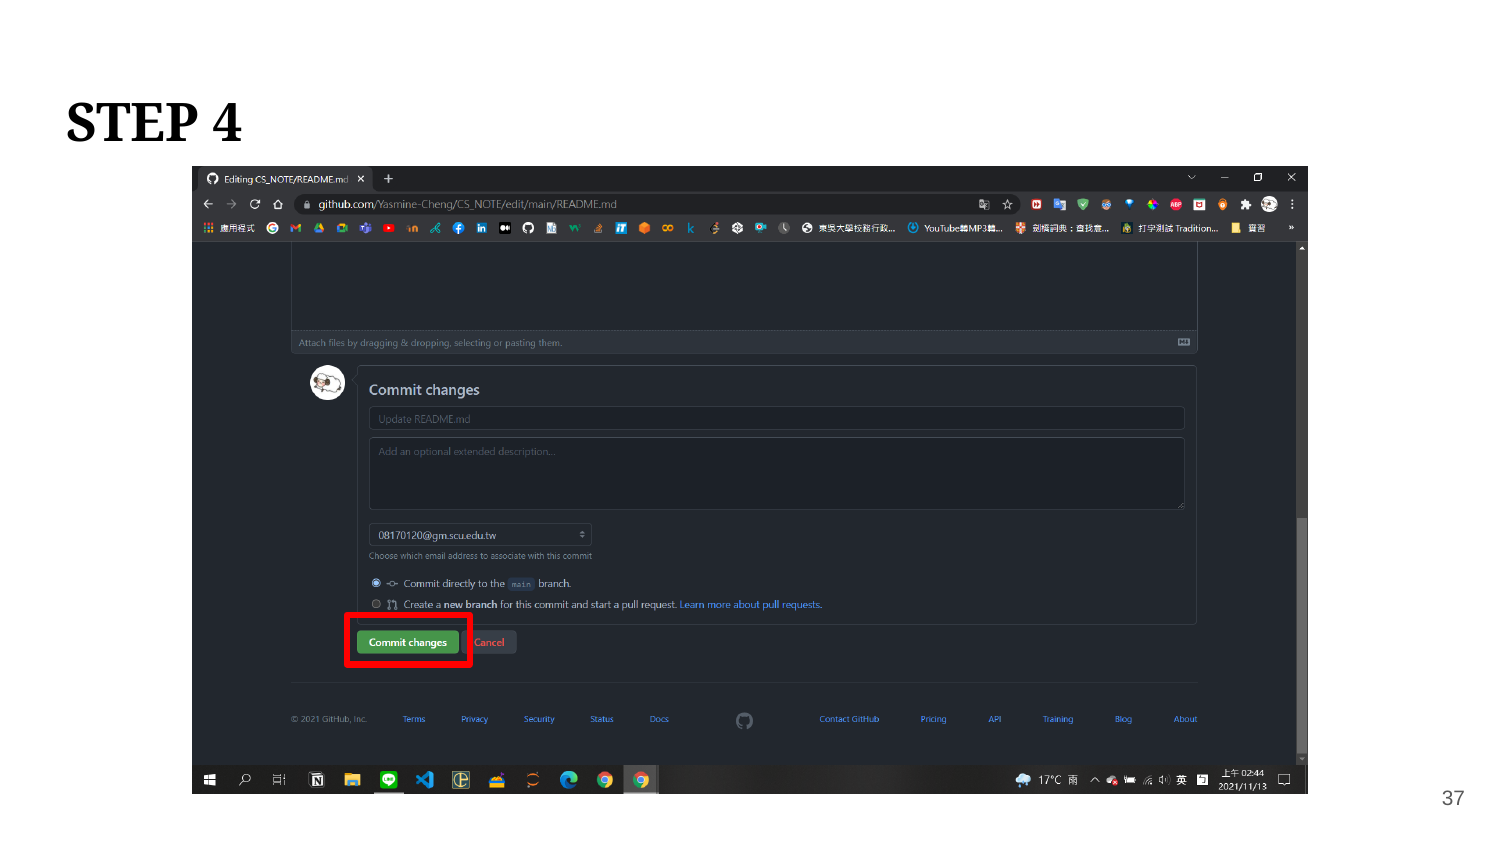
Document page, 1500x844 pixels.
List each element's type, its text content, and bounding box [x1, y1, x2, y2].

picture [192, 166, 1308, 794]
slide_number ‹#› [1389, 764, 1480, 830]
title STEP 4 [51, 72, 1449, 167]
